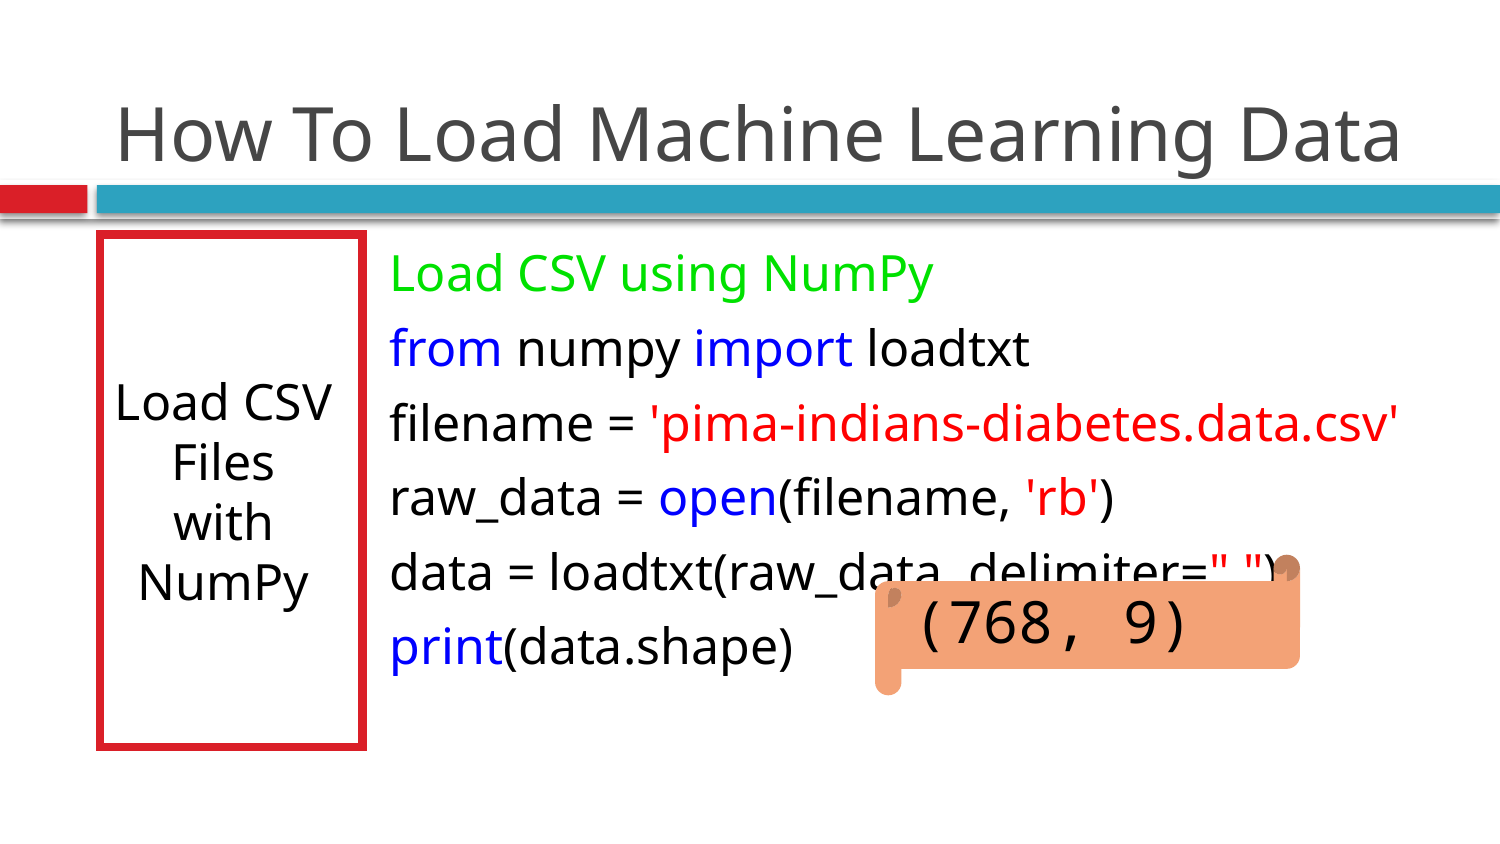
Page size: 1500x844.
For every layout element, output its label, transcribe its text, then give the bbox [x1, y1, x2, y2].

list Load CSV using NumPy from numpy import loadtxt filename = 'pima-indians-diabetes.data.csv' raw_data = open(filename, 'rb') data = loadtxt(raw_data, delimiter=",") print(data.shape) [375, 234, 1475, 760]
list Load CSV Files with NumPy [96, 230, 367, 751]
title How To Load Machine Learning Data [99, 19, 1438, 185]
text_box (768, 9) [875, 554, 1301, 696]
